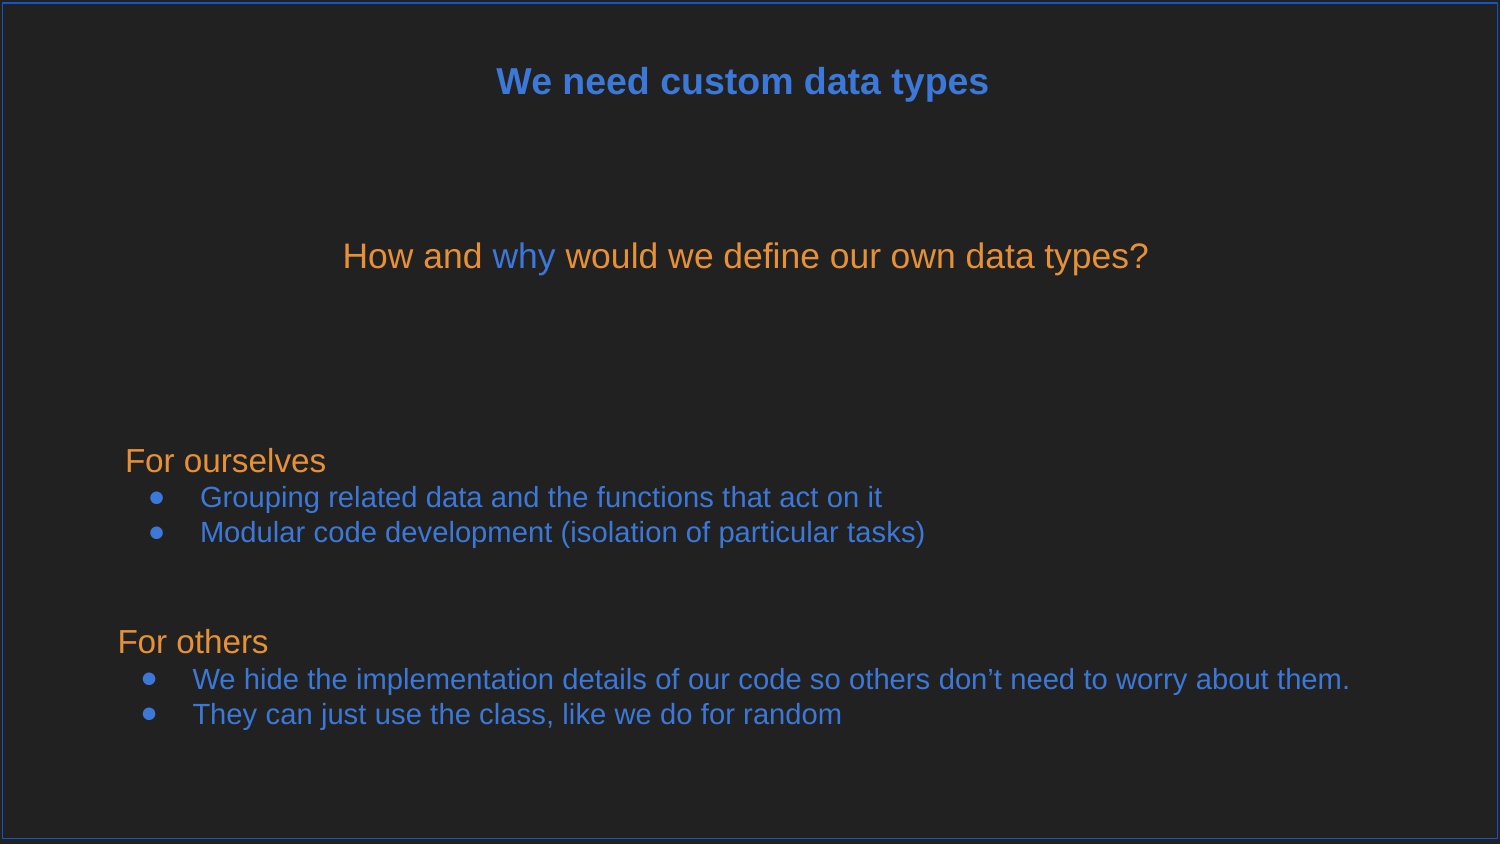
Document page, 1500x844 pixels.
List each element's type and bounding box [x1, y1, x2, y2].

text_box [2, 3, 1498, 839]
